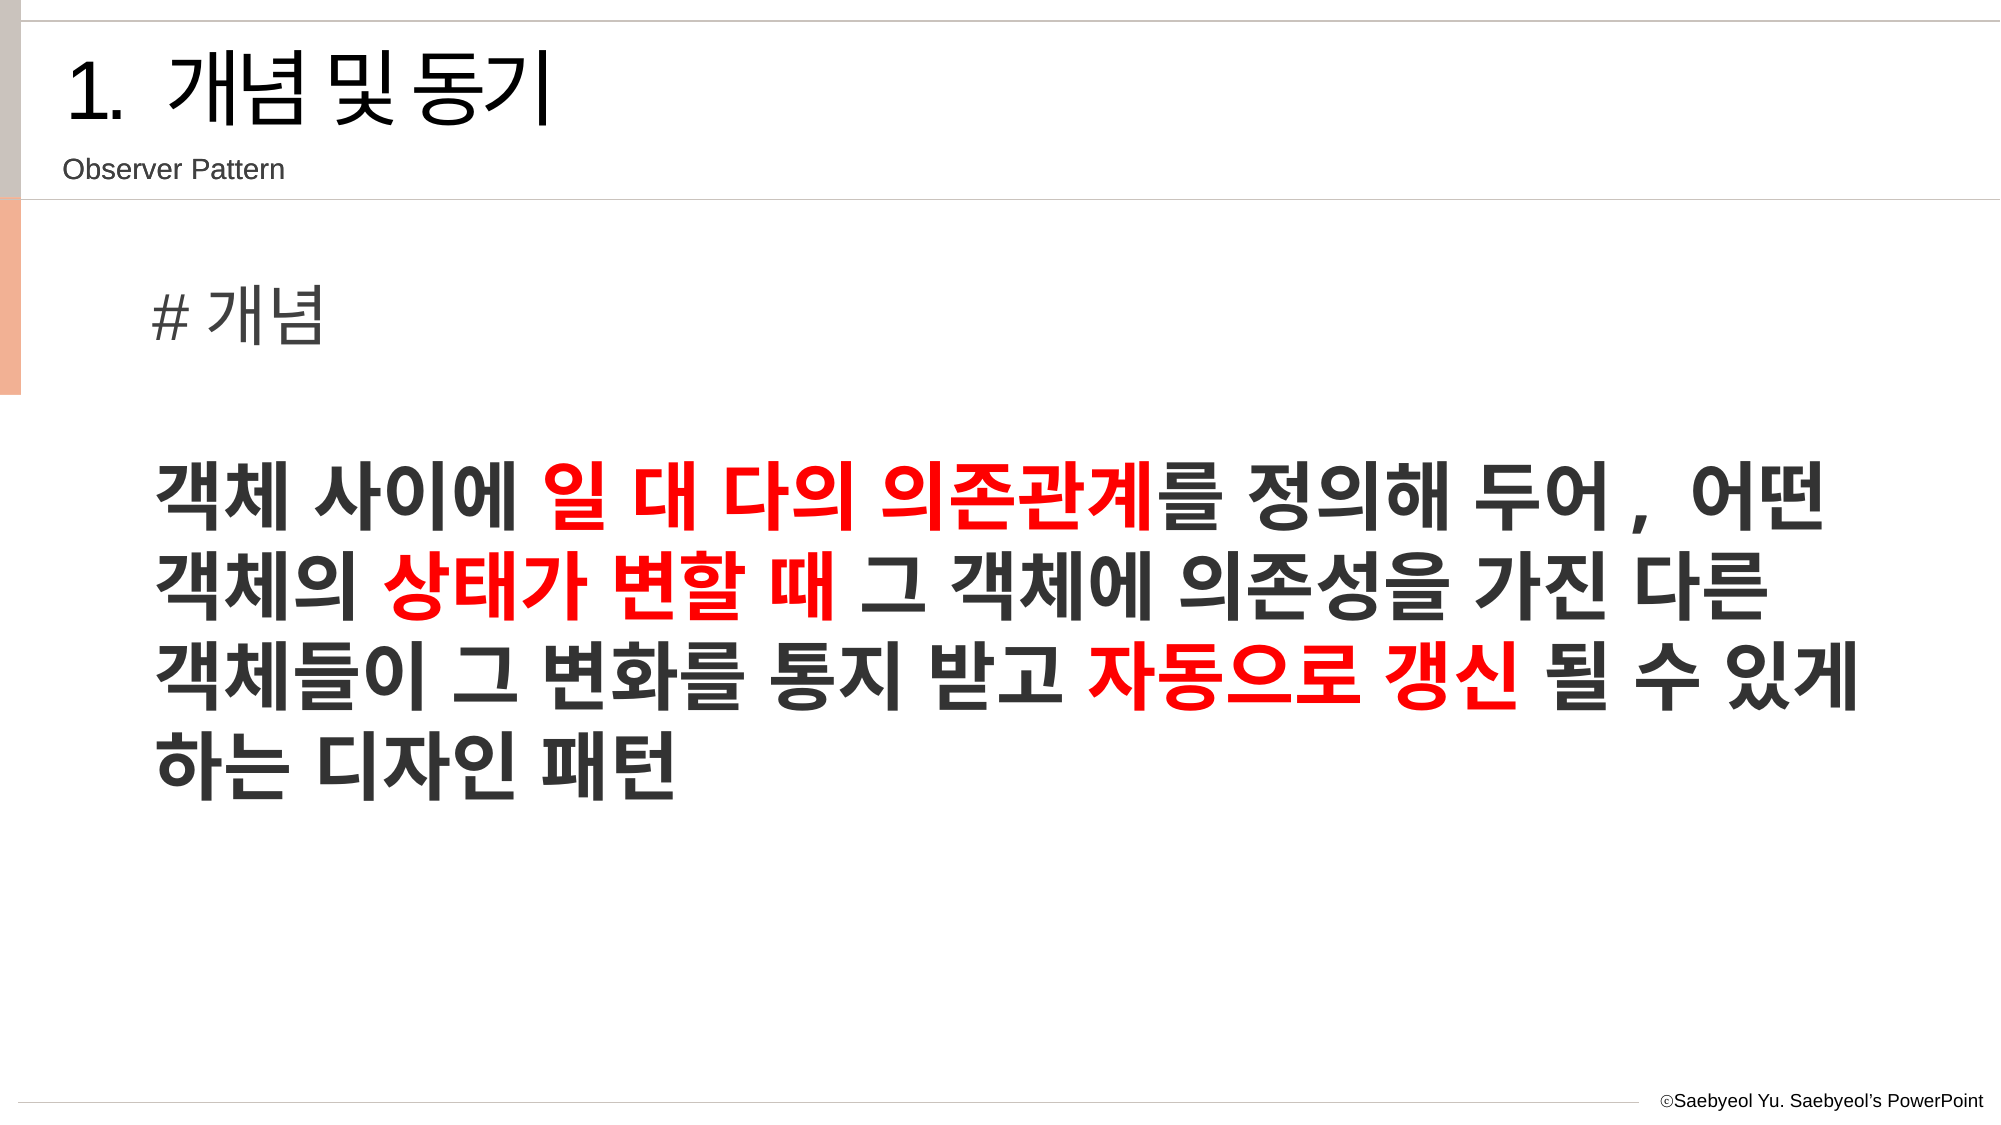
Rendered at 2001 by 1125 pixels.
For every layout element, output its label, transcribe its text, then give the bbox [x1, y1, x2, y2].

text_box 객체 사이에 일 대 다의 의존관계를 정의해 두어, 어떤 객체의 상태가 변할 때 그 객체에 의존성을 가진 다른 객체들이 그 변화를 통지 받고 자동으로 갱신 될 수 있게 하는 디자인 패턴 [139, 442, 1942, 817]
text_box #개념 [137, 266, 344, 362]
text_box Observer Pattern [47, 143, 301, 193]
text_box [0, 0, 21, 198]
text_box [0, 200, 21, 395]
text_box 1. 개념 및 동기 [50, 28, 590, 144]
